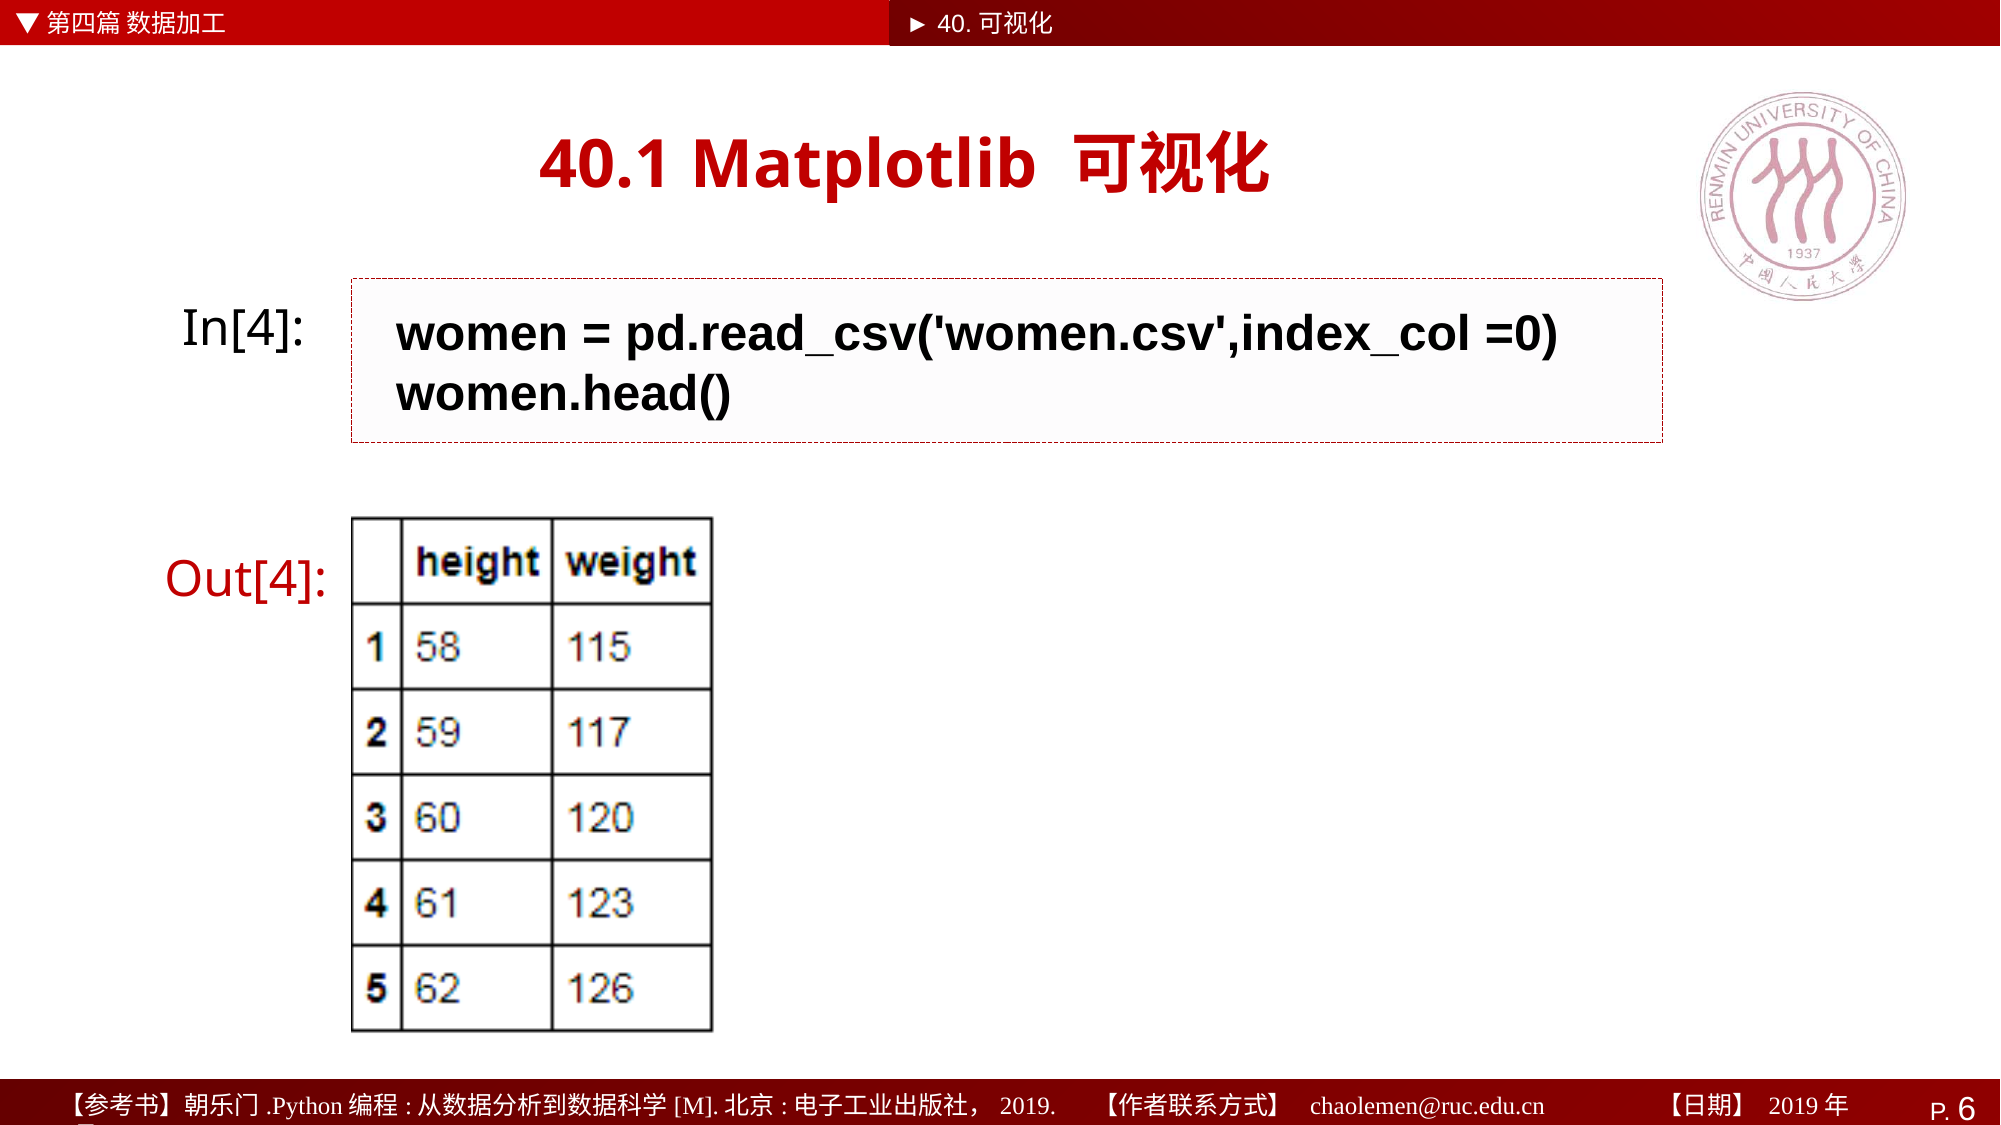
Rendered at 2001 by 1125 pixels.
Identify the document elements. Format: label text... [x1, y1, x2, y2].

text_box women = pd.read_csv('women.csv',index_col =0) women.head() [348, 274, 1667, 446]
list ▼第四篇 数据加工 [0, 0, 725, 43]
picture [351, 515, 717, 1036]
picture [1696, 89, 1910, 304]
title 40.1 Matplotlib 可视化 [101, 92, 1710, 229]
text_box Out[4]: [149, 538, 345, 614]
list ► 40.可视化 [890, 0, 1249, 43]
text_box In[4]: [167, 287, 334, 363]
